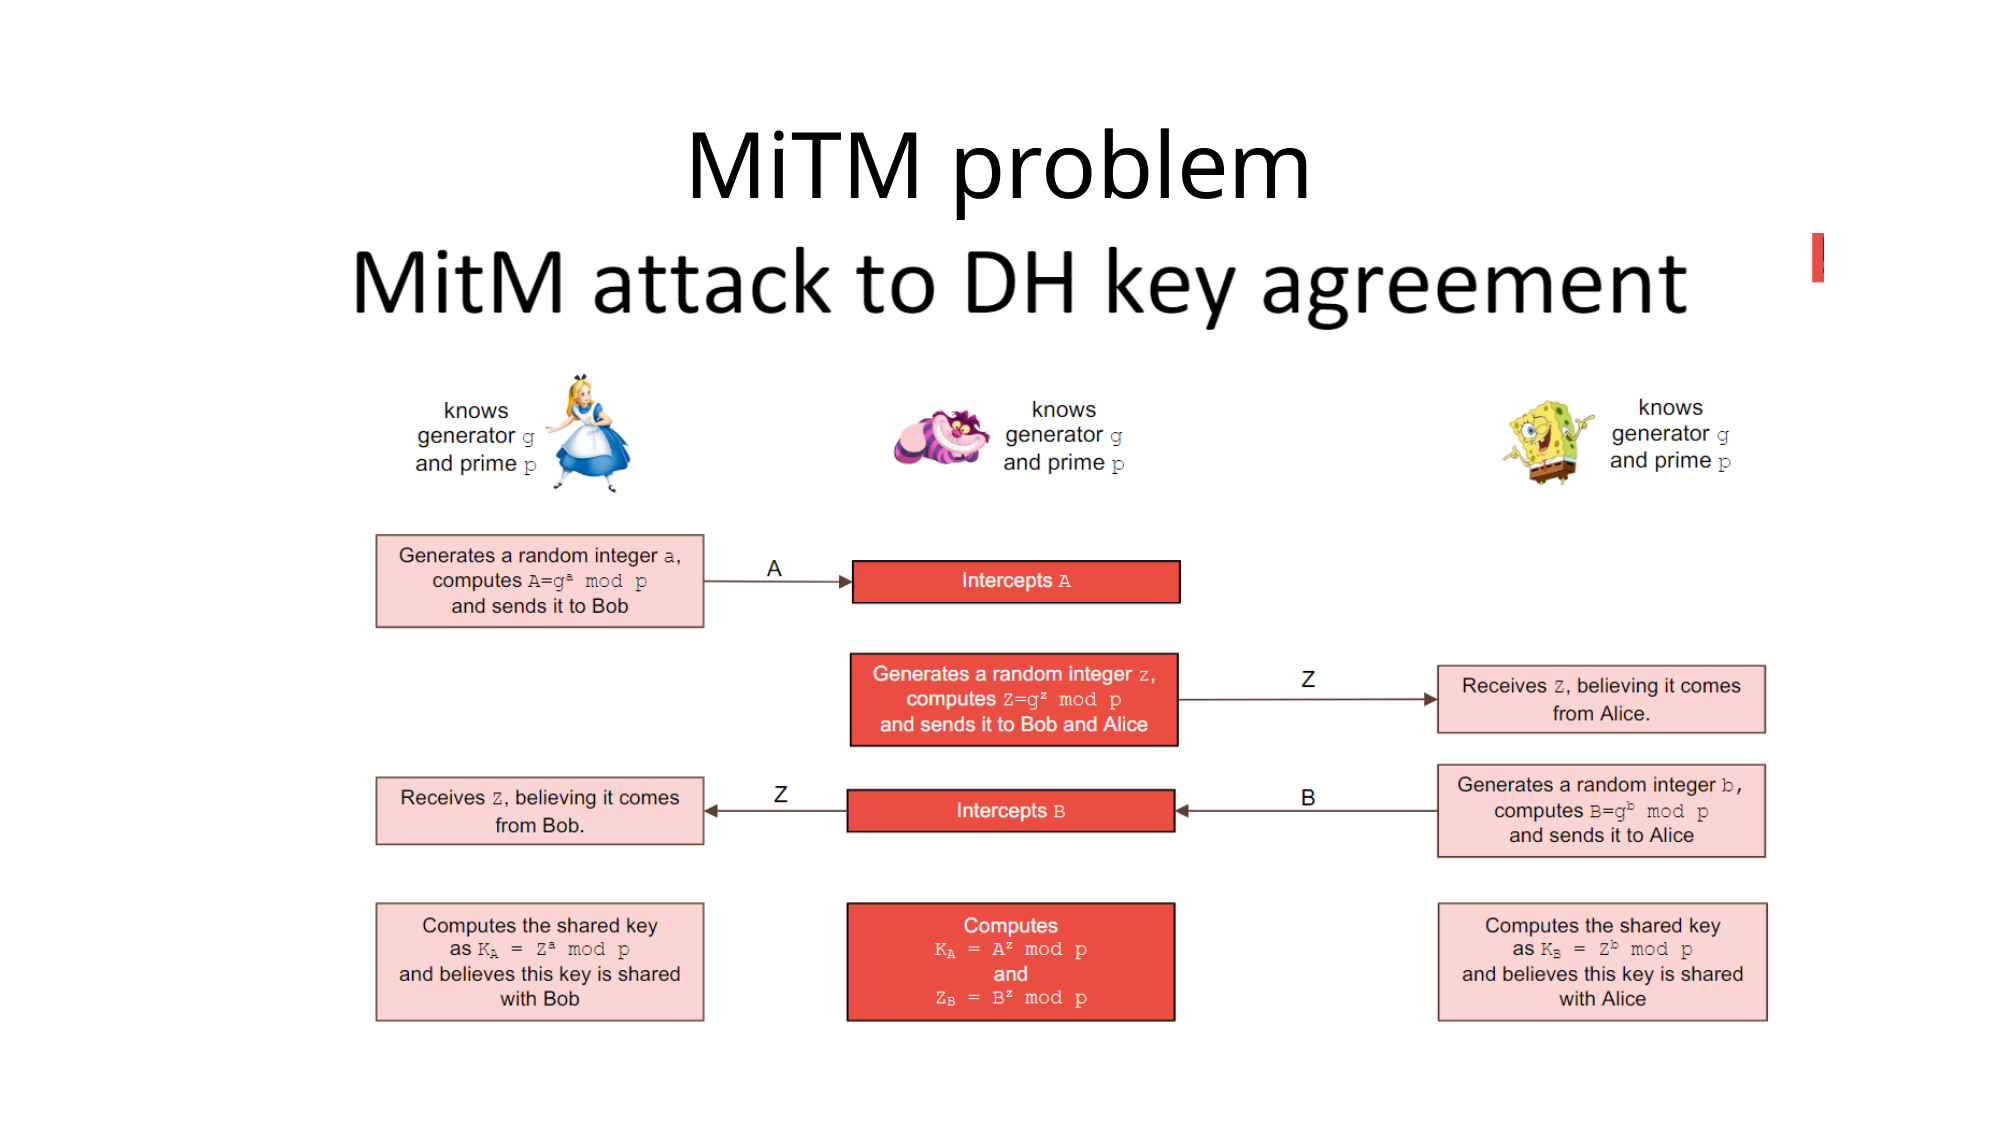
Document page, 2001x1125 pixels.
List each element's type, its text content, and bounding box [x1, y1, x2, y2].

title MiTM problem [137, 59, 1863, 278]
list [281, 233, 1824, 1082]
